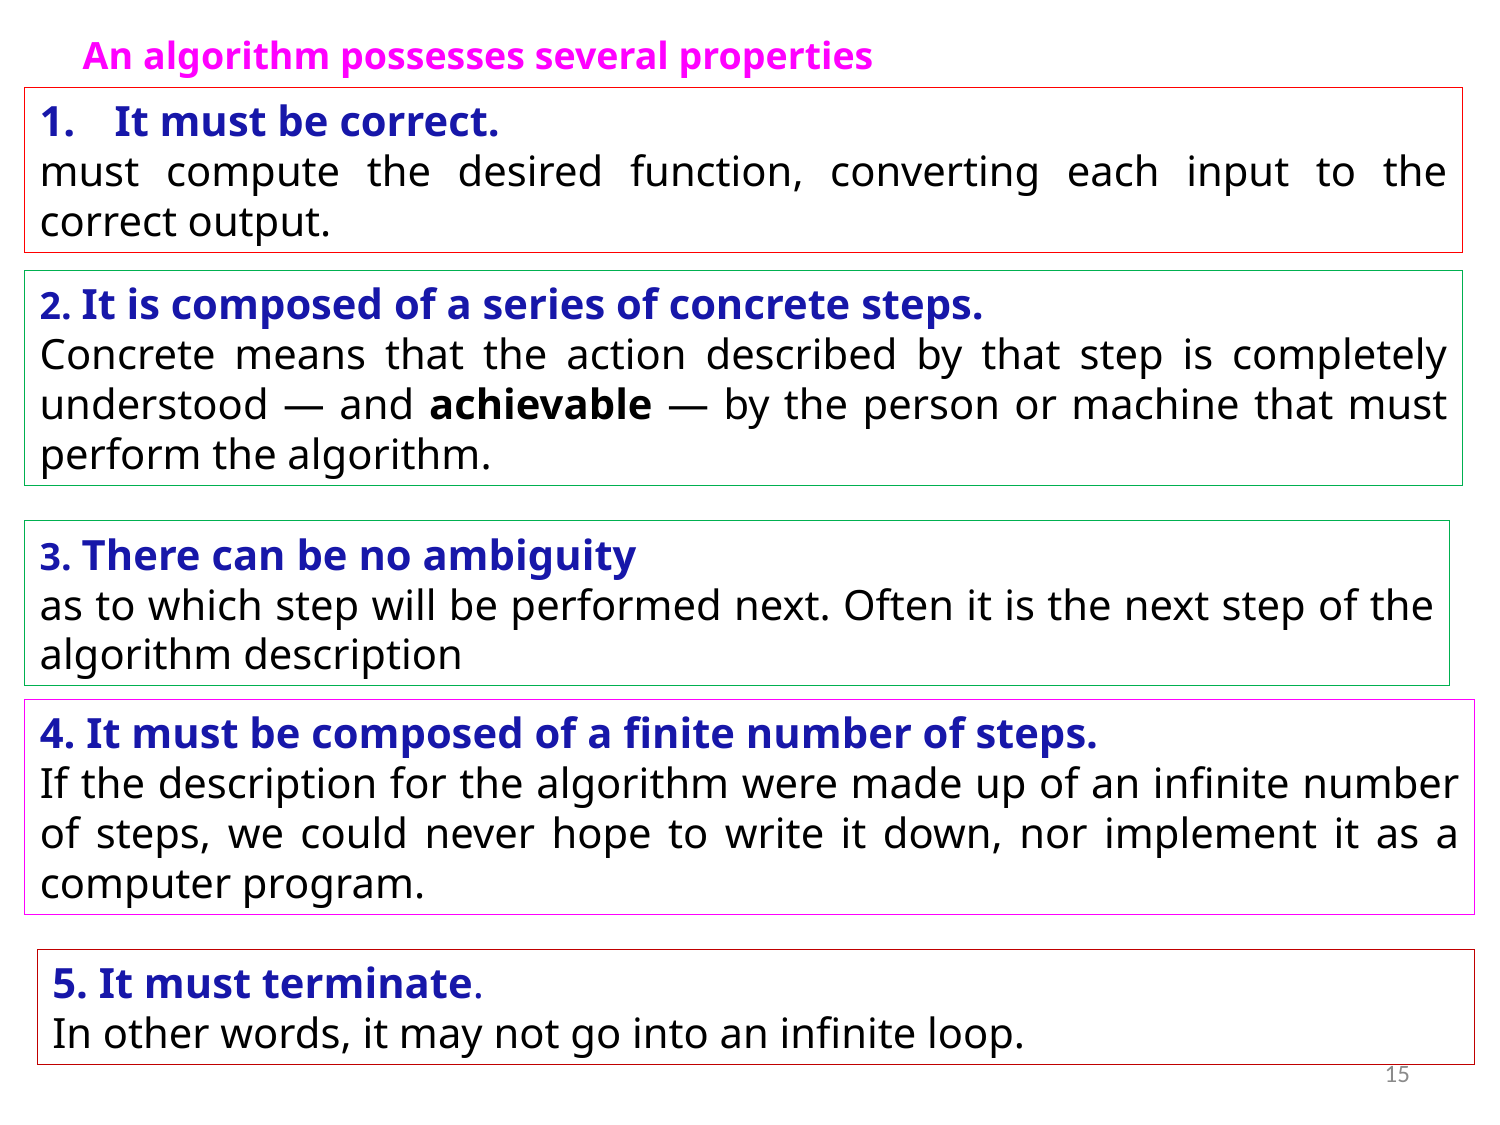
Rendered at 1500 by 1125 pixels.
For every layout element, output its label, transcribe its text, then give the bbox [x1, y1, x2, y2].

text_box 3. There can be no ambiguity as to which step will be performed next. Often it is the next step of the algorithm description [24, 520, 1450, 686]
text_box 5. It must terminate. In other words, it may not go into an infinite loop. [37, 949, 1475, 1065]
text_box 4. It must be composed of a finite number of steps. If the description for the algorithm were made up of an infinite number of steps, we could never hope to write it down, nor implement it as a computer program. [24, 699, 1475, 915]
slide_number 15 [1074, 1065, 1425, 1103]
text_box It must be correct. must compute the desired function, converting each input to the correct output. [24, 87, 1463, 253]
text_box An algorithm possesses several properties [67, 24, 890, 85]
text_box 2. It is composed of a series of concrete steps. Concrete means that the action described by that step is completely understood — and achievable — by the person or machine that must perform the algorithm. [24, 270, 1463, 486]
